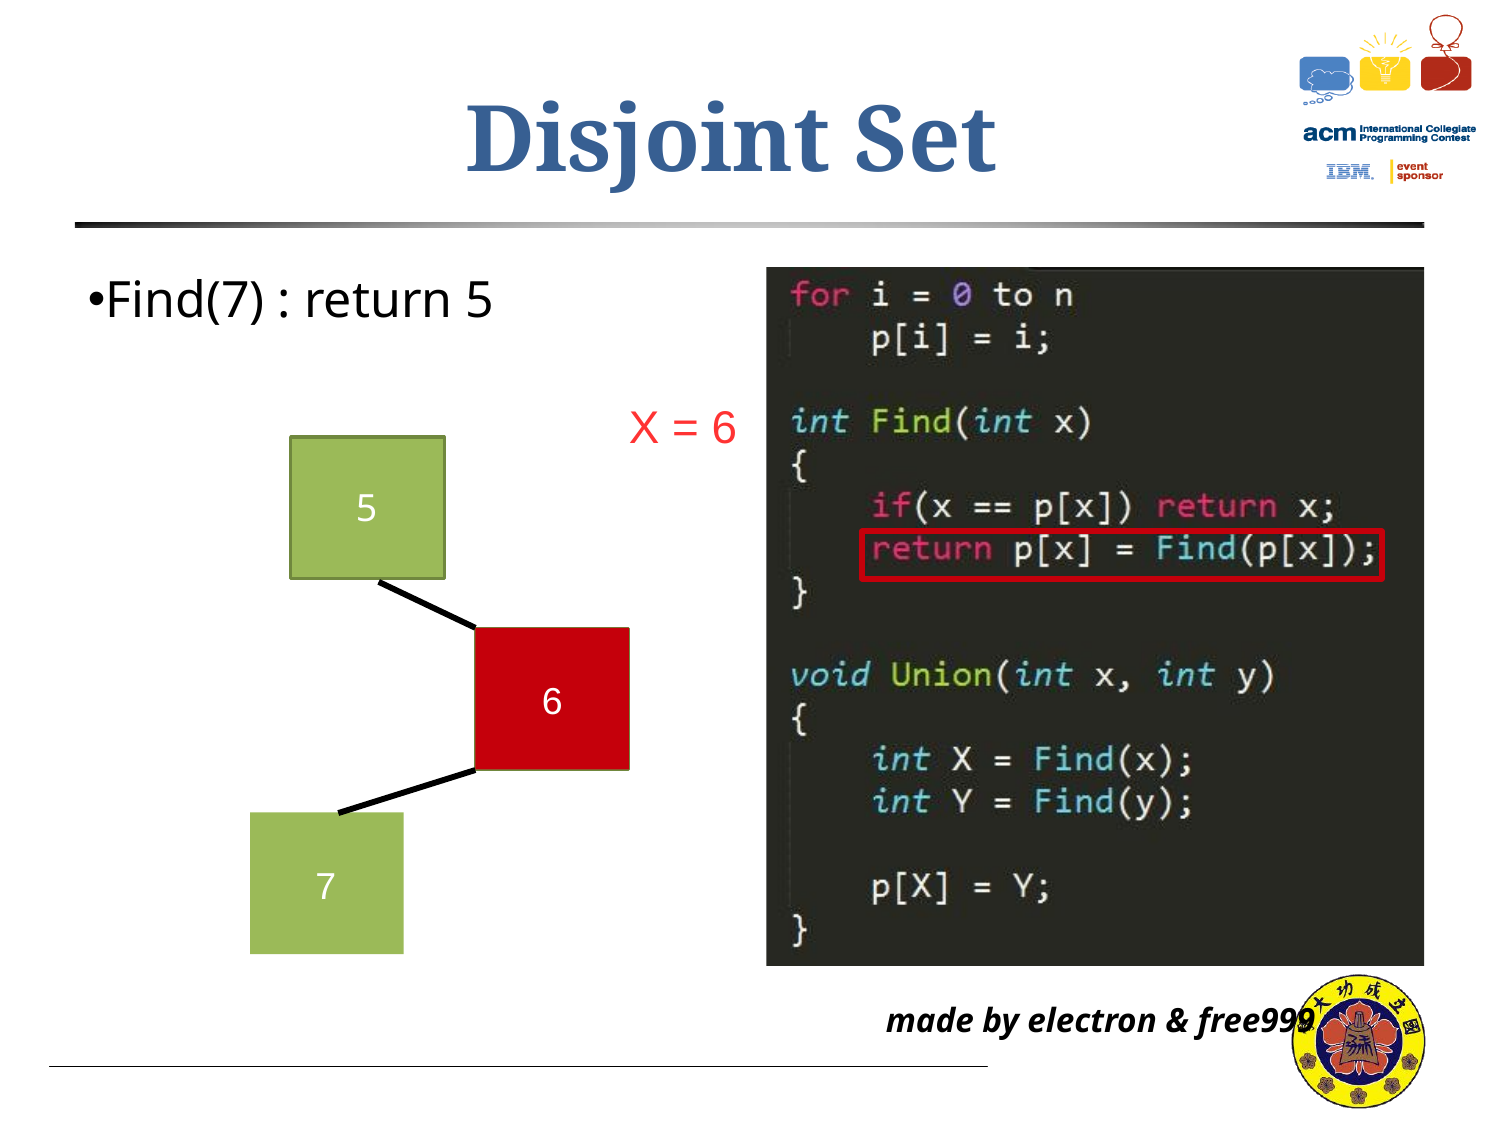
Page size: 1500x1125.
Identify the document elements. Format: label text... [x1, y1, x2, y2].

text_box Find(7) : return 5 [87, 265, 544, 388]
text_box [250, 812, 404, 955]
text_box [475, 627, 629, 770]
text_box Disjoint Set [465, 77, 1035, 268]
text_box X = 6 [614, 389, 898, 456]
text_box [1035, 222, 1425, 228]
picture [1299, 14, 1476, 184]
text_box [862, 531, 1382, 579]
picture [1282, 970, 1431, 1114]
text_box [290, 436, 445, 579]
text_box made by electron & free999 [885, 1027, 1359, 1125]
text_box 5 [355, 482, 379, 530]
text_box [766, 267, 1425, 966]
text_box [74, 222, 465, 228]
text_box 6 [541, 675, 565, 723]
text_box 7 [315, 859, 339, 907]
